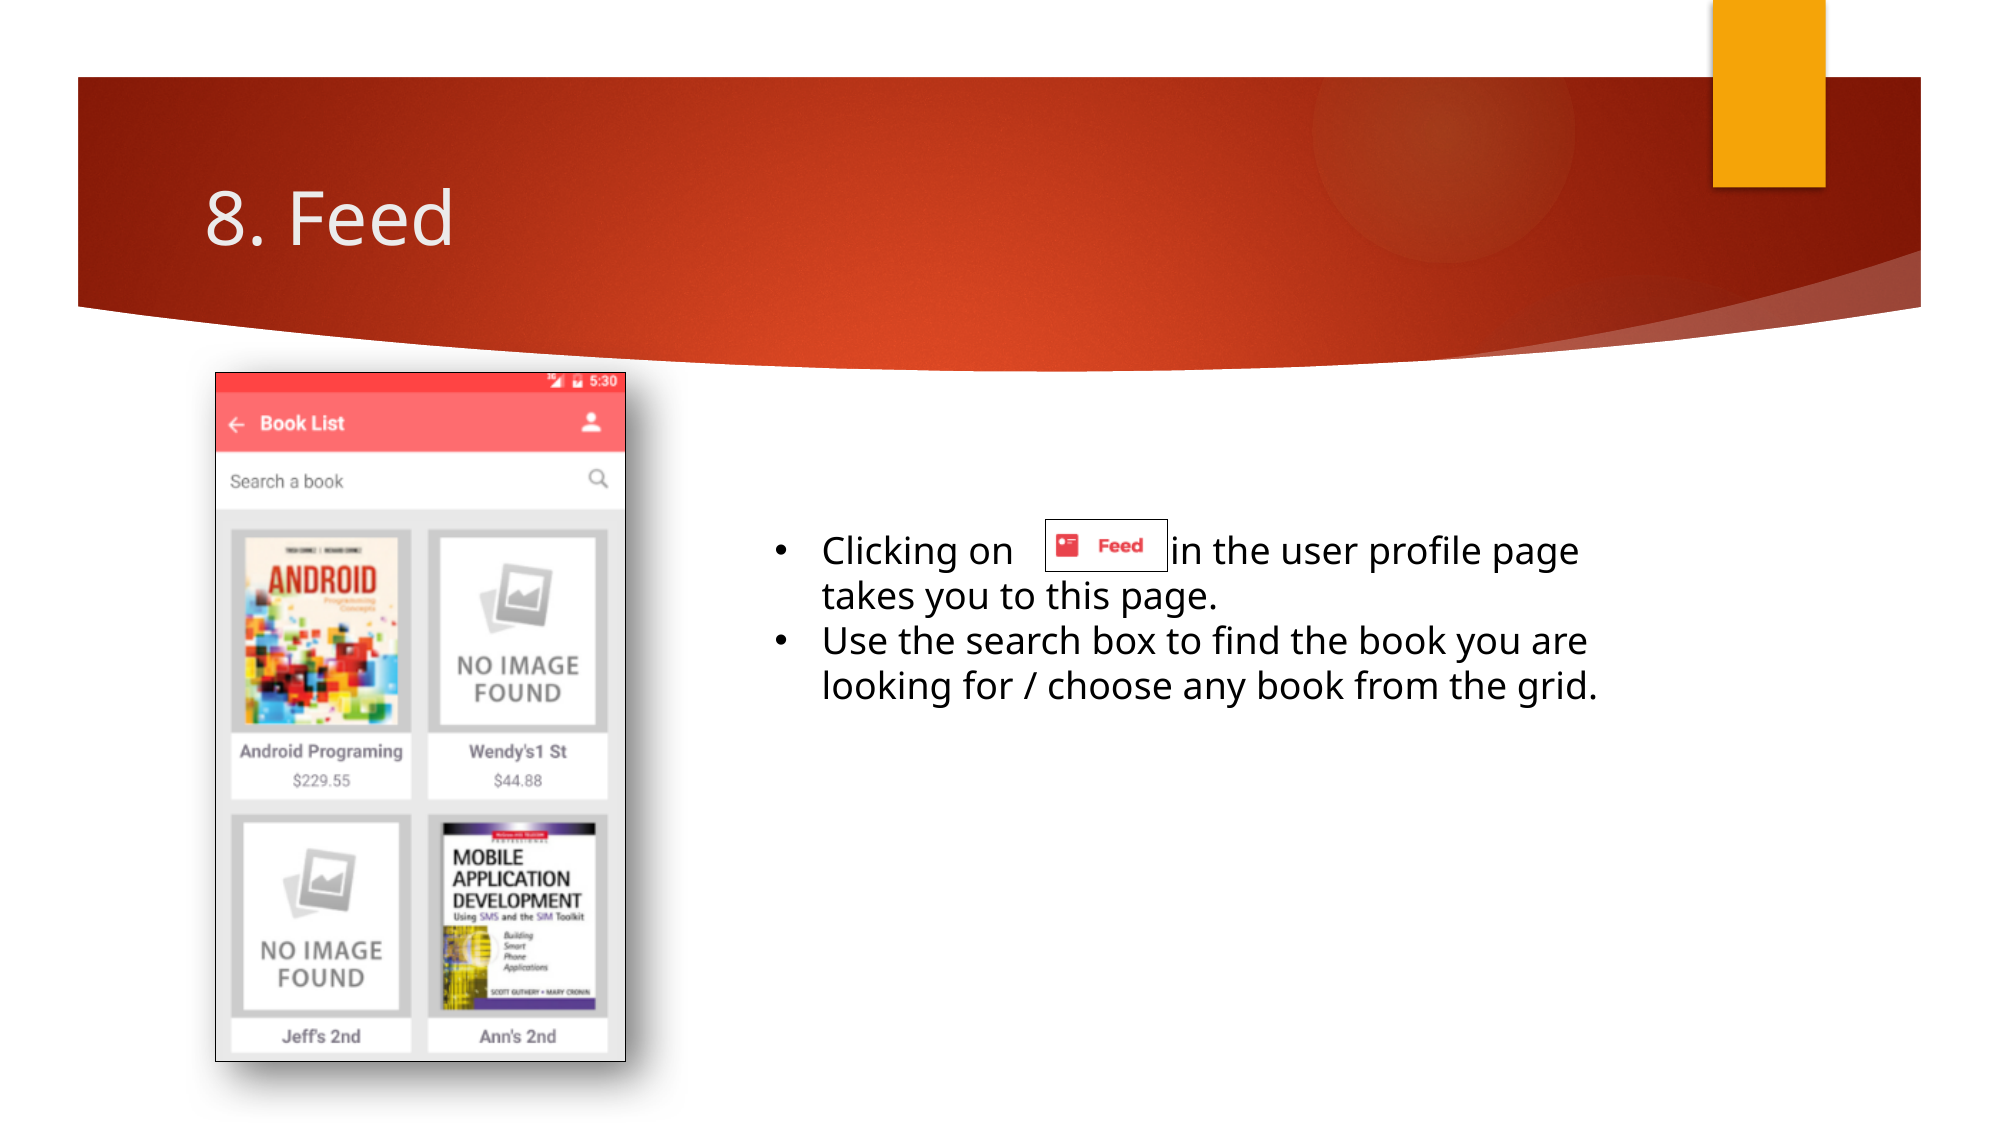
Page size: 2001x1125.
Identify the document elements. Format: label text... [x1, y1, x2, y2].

picture [1045, 519, 1168, 572]
title 8. Feed [189, 155, 1627, 275]
text_box Clicking on in the user profile page takes you to this page. Use the search box to find the book you are looking for / choose any book from the grid. [759, 519, 1627, 715]
picture [215, 371, 627, 1062]
